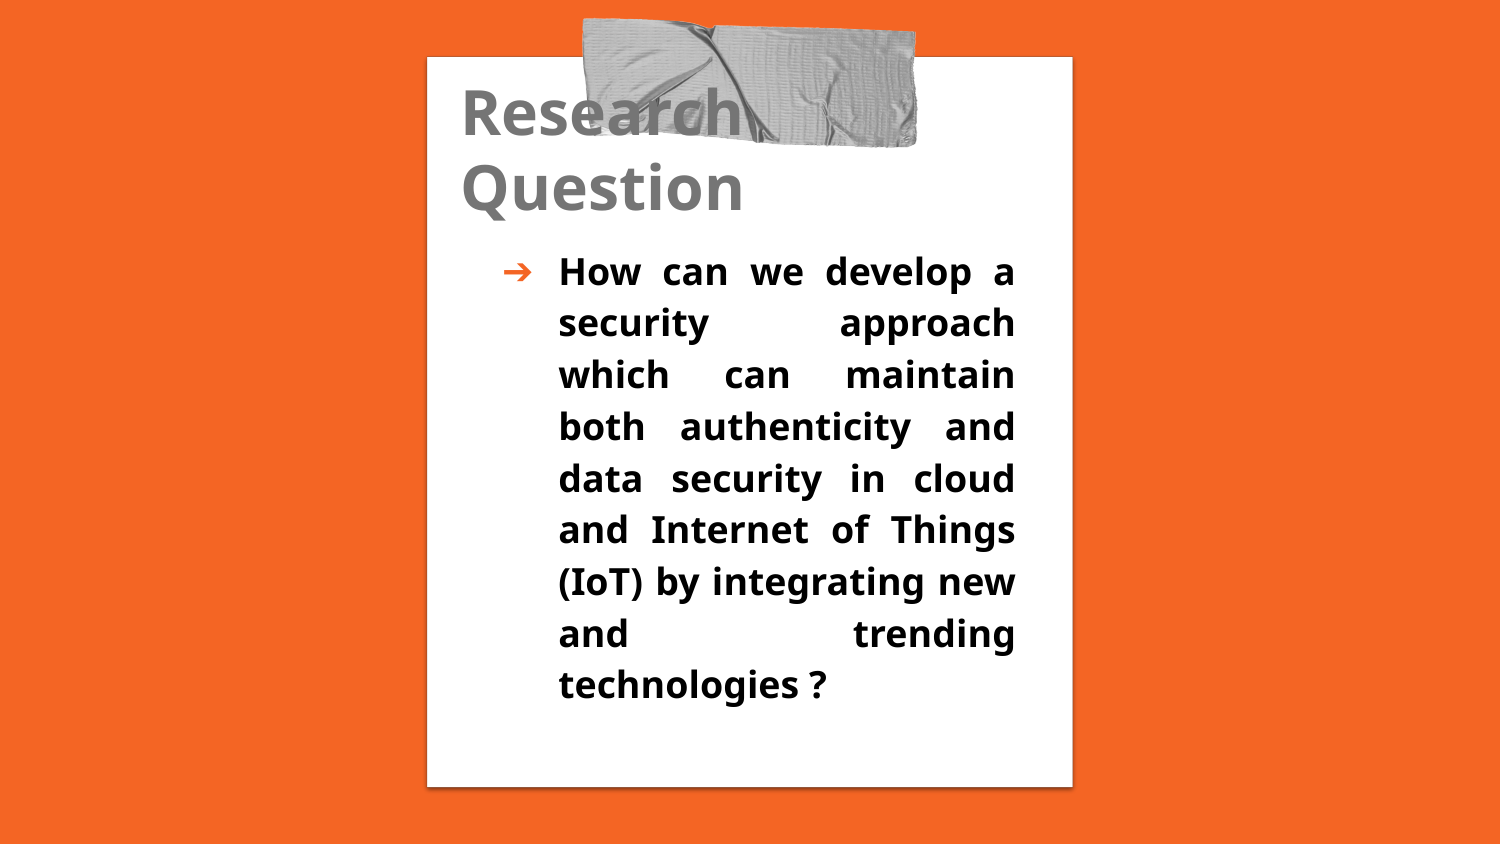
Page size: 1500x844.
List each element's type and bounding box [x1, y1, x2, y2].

picture [400, 16, 1100, 818]
